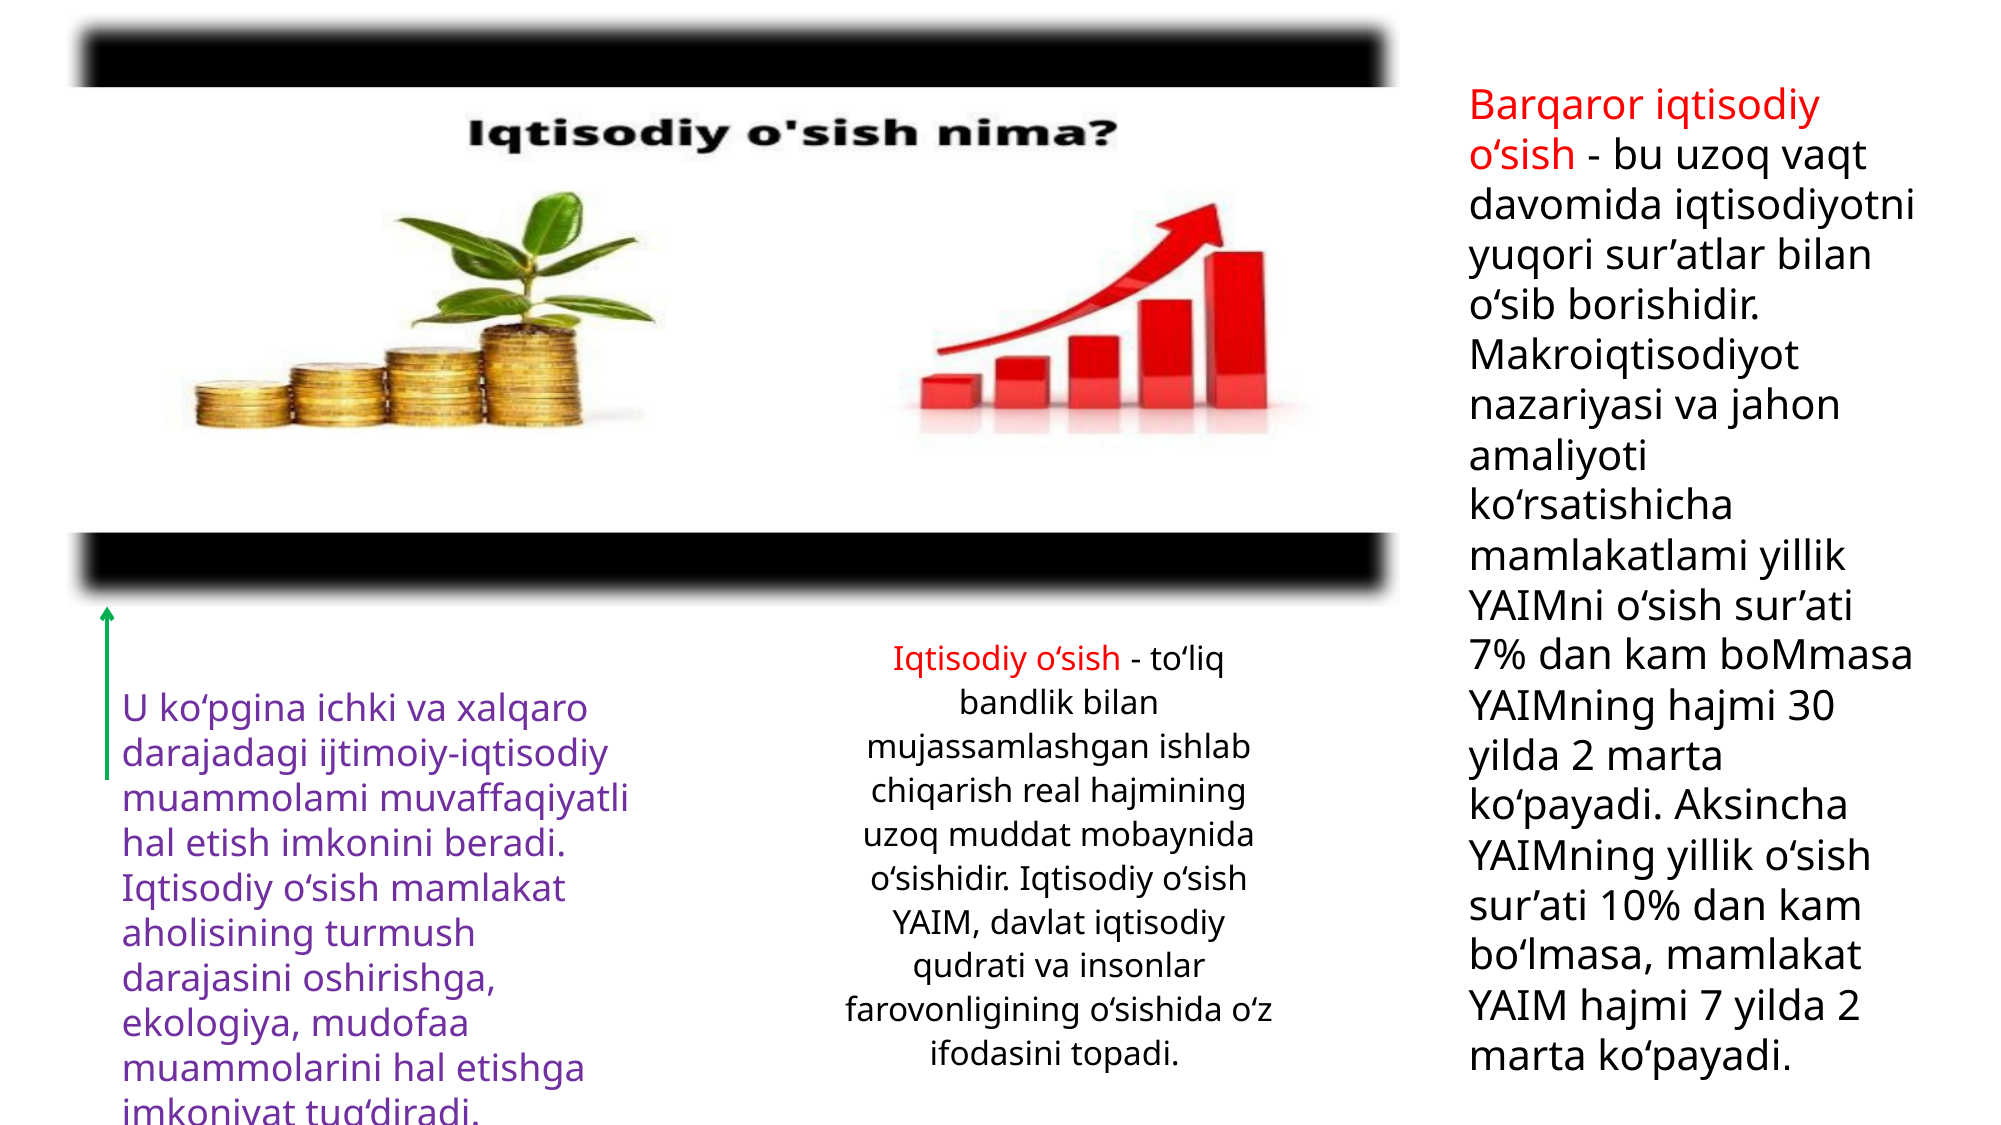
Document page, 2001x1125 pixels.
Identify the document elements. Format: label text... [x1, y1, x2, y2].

text_box U ko‘pgina ichki va xalqaro darajadagi ijtimoiy-iqtisodiy muammolami muvaffaqiyatli hal etish imkonini beradi. Iqtisodiy o‘sish mamlakat aholisining turmush darajasini oshirishga, ekologiya, mudofaa muammolarini hal etishga imkoniyat tug‘diradi. [107, 676, 651, 1125]
text_box Barqaror iqtisodiy o‘sish - bu uzoq vaqt davomida iqtisodiyotni yuqori sur’atlar bilan o‘sib borishidir. Makroiqtisodiyot nazariyasi va jahon amaliyoti ko‘rsatishicha mamlakatlami yillik YAIMni o‘sish sur’ati 7% dan kam boMmasa YAIMning hajmi 30 yilda 2 marta ko‘payadi. Aksincha YAIMning yillik o‘sish sur’ati 10% dan kam bo‘lmasa, mamlakat YAIM hajmi 7 yilda 2 marta ko‘payadi. [1453, 70, 1932, 1086]
text_box Iqtisodiy o‘sish - to‘liq bandlik bilan mujassamlashgan ishlab chiqarish real hajmining uzoq muddat mobaynida o‘sishidir. Iqtisodiy o‘sish YAIM, davlat iqtisodiy qudrati va insonlar farovonligining o‘sishida o‘z ifodasini topadi. [824, 626, 1294, 1080]
picture [66, 13, 1400, 607]
